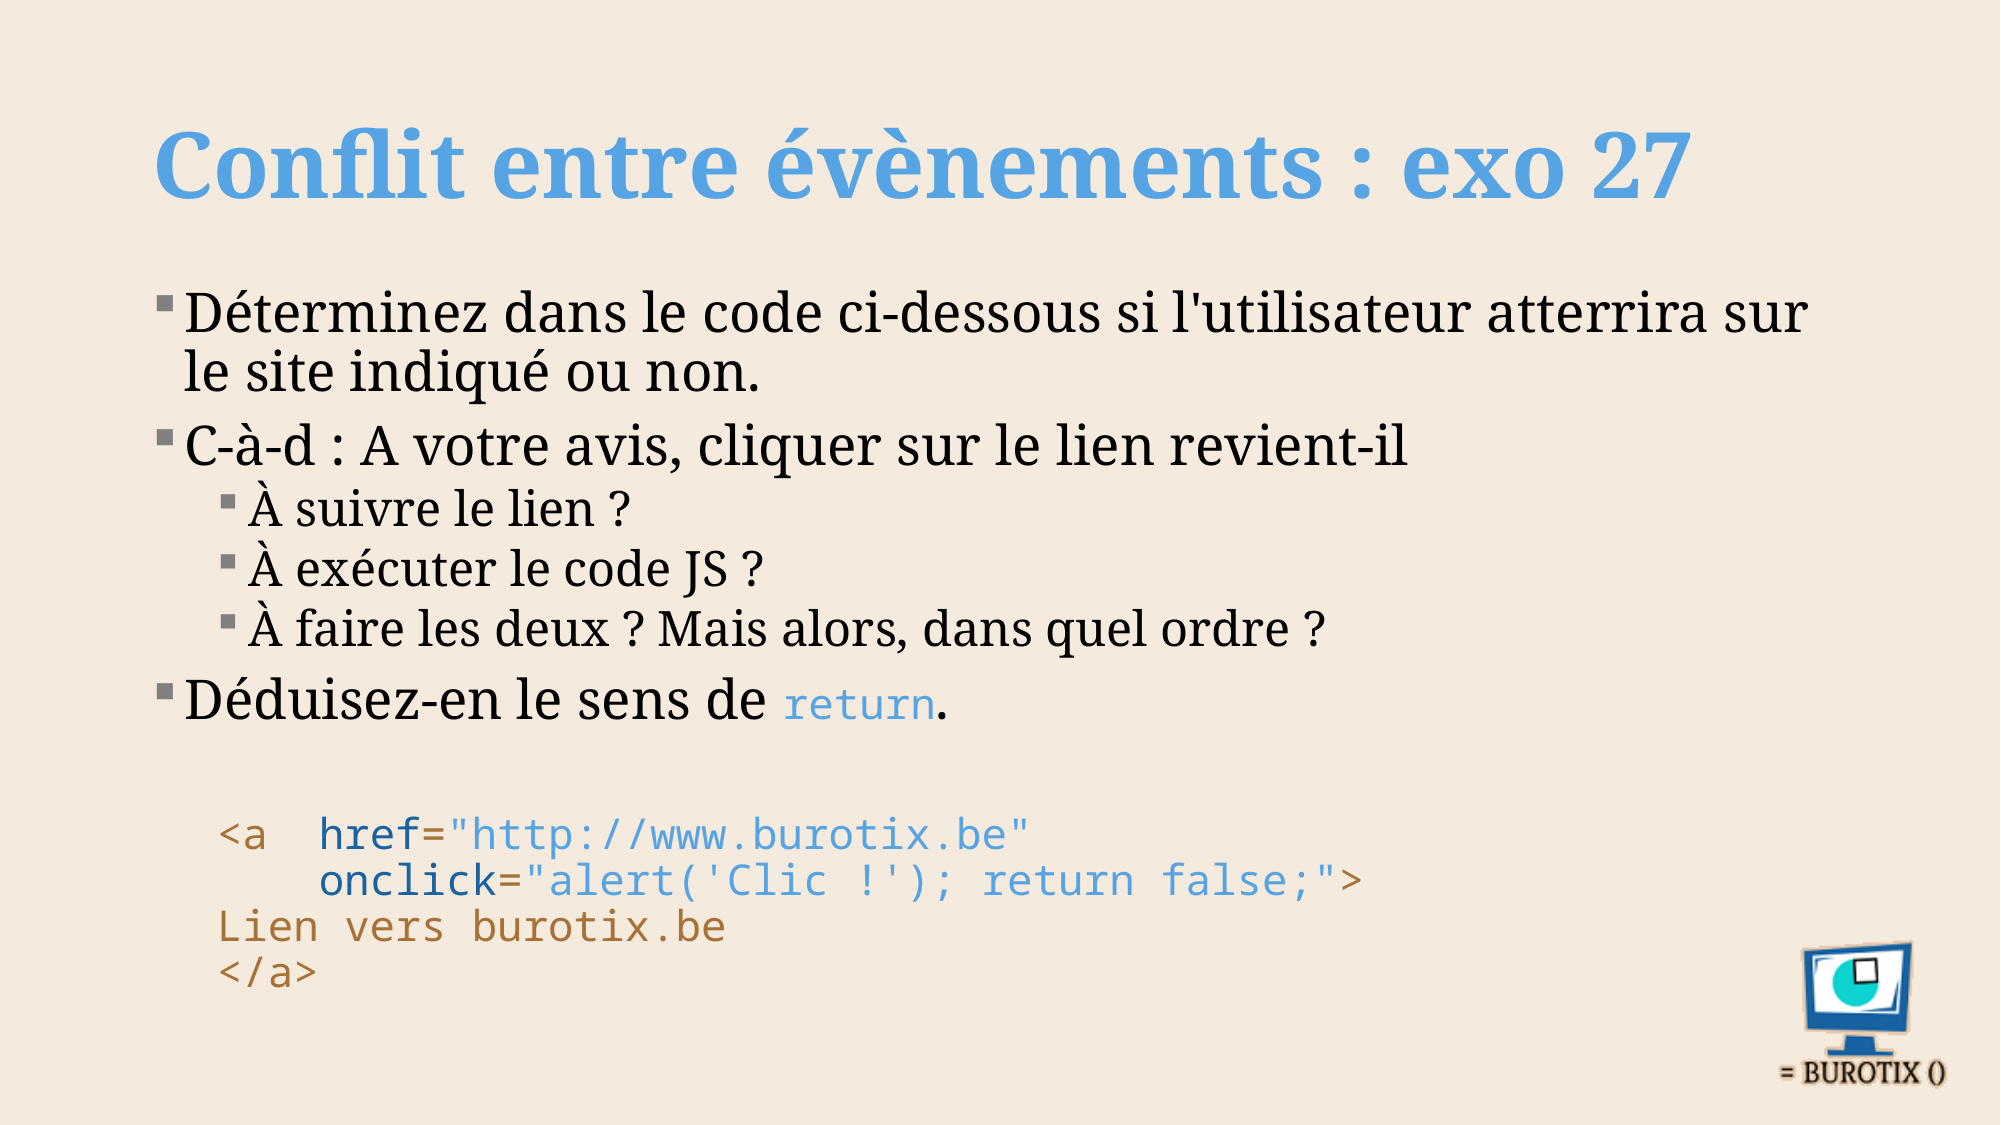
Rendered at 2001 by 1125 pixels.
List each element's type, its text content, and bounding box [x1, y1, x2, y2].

title Conflit entre évènements : exo 27 [137, 59, 1863, 277]
list Déterminez dans le code ci-dessous si l'utilisateur atterrira sur le site indiqué ou non. C-à-d : A votre avis, cliquer sur le lien revient-il À suivre le lien ? À exécuter le code JS ? À faire les deux ? Mais alors, dans quel ordre ? Déduisez-en le sens de return. <a href="http://www.burotix.be" onclick="alert('Clic !'); return false;"> Lien vers burotix.be </a> [137, 277, 1863, 1014]
picture [1776, 938, 1949, 1089]
